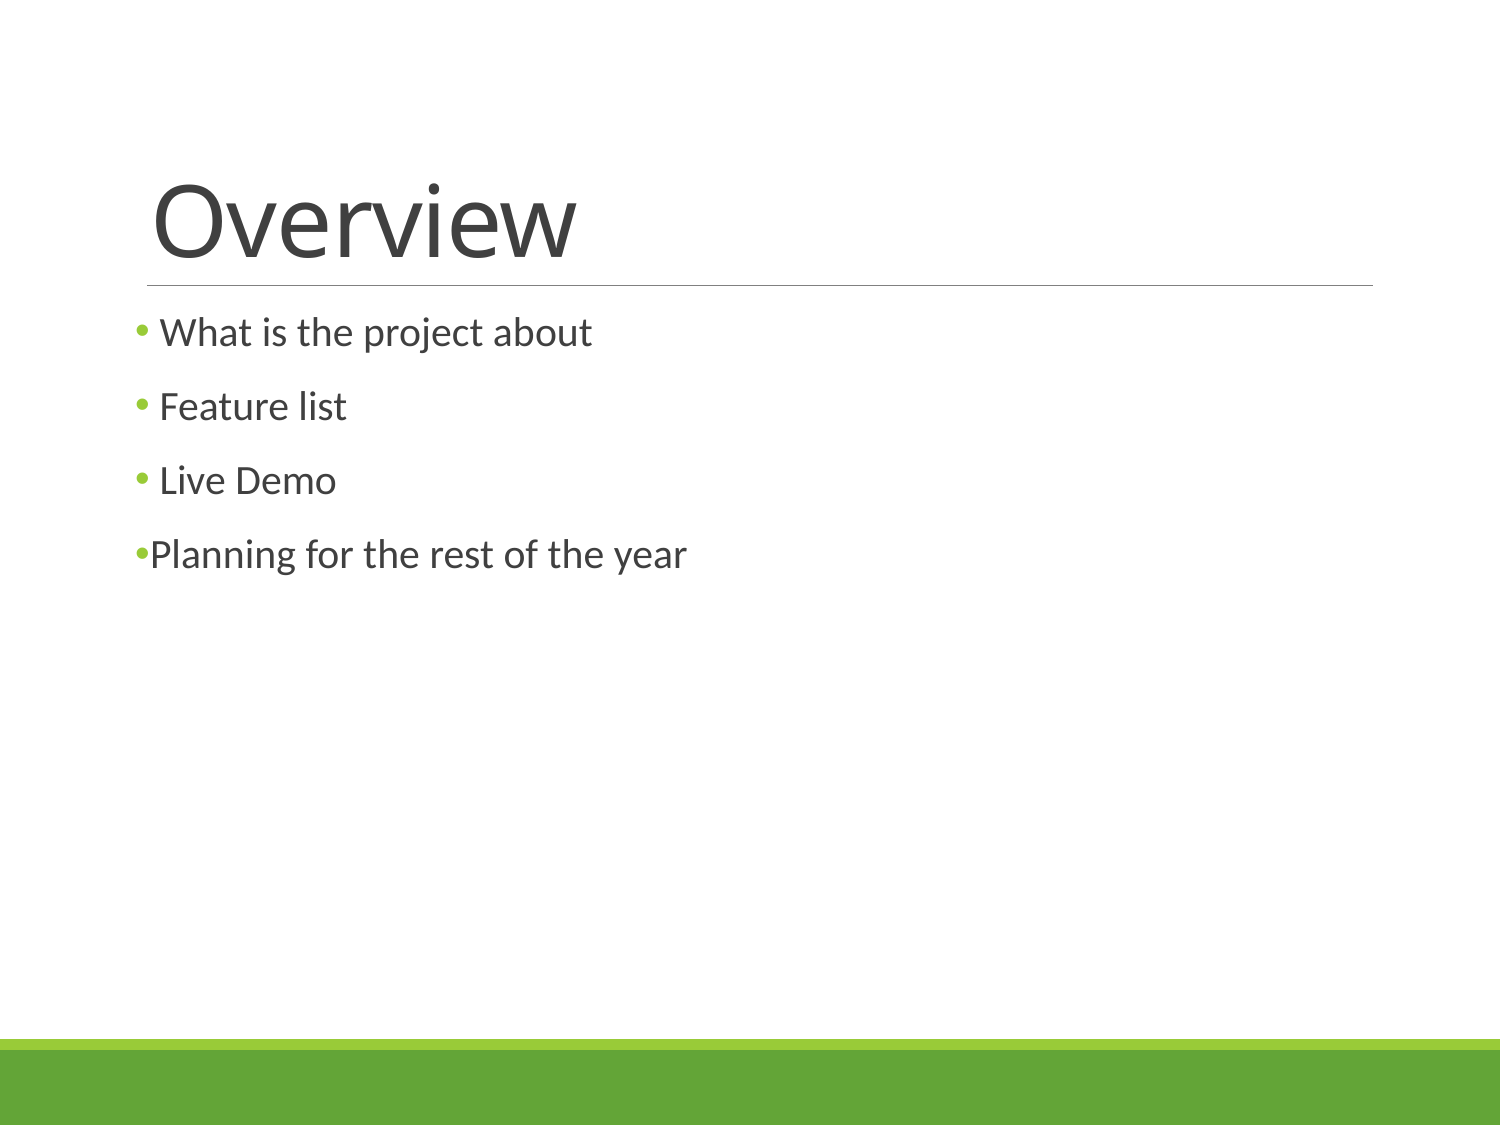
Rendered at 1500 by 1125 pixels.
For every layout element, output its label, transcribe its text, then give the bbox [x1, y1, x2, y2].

list What is the project about Feature list Live Demo Planning for the rest of the year [135, 302, 1373, 963]
title Overview [135, 47, 1373, 285]
